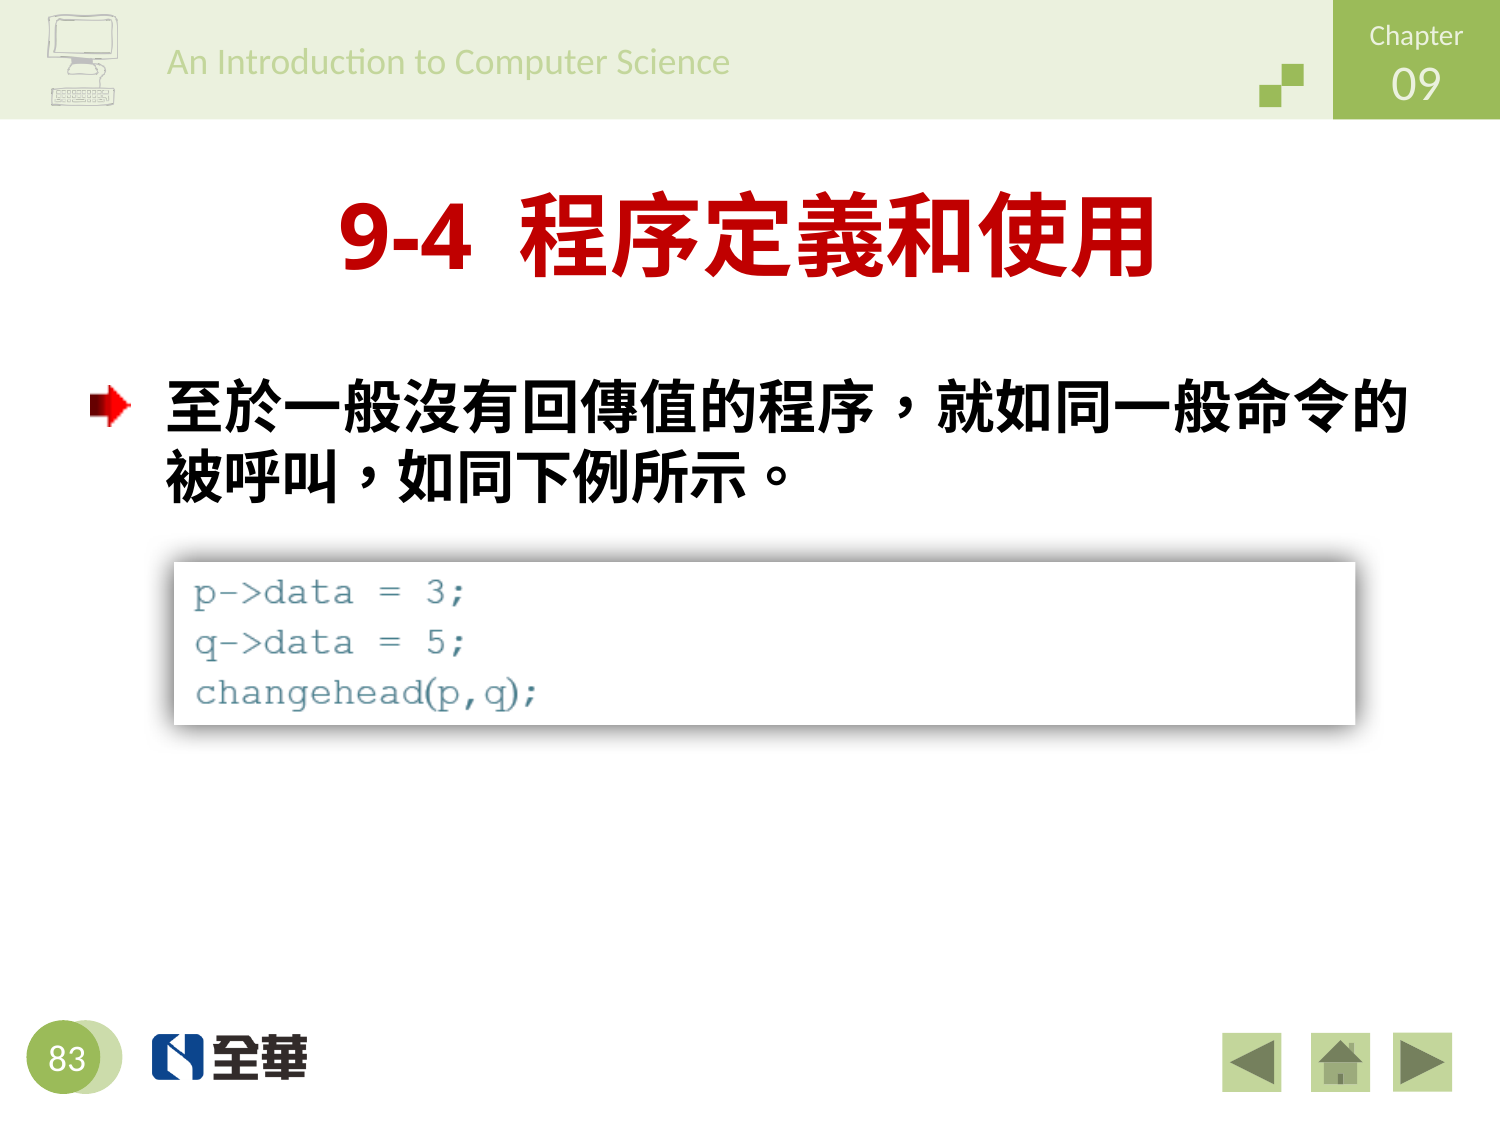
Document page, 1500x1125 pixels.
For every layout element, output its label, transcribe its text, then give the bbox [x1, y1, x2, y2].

list 至於一般沒有回傳值的程序，就如同一般命令的被呼叫，如同下例所示。 [75, 363, 1425, 1005]
picture [47, 14, 118, 106]
picture [90, 385, 131, 427]
picture [173, 562, 1356, 726]
title 9-4 程序定義和使用 [75, 138, 1425, 327]
picture [152, 1034, 307, 1080]
